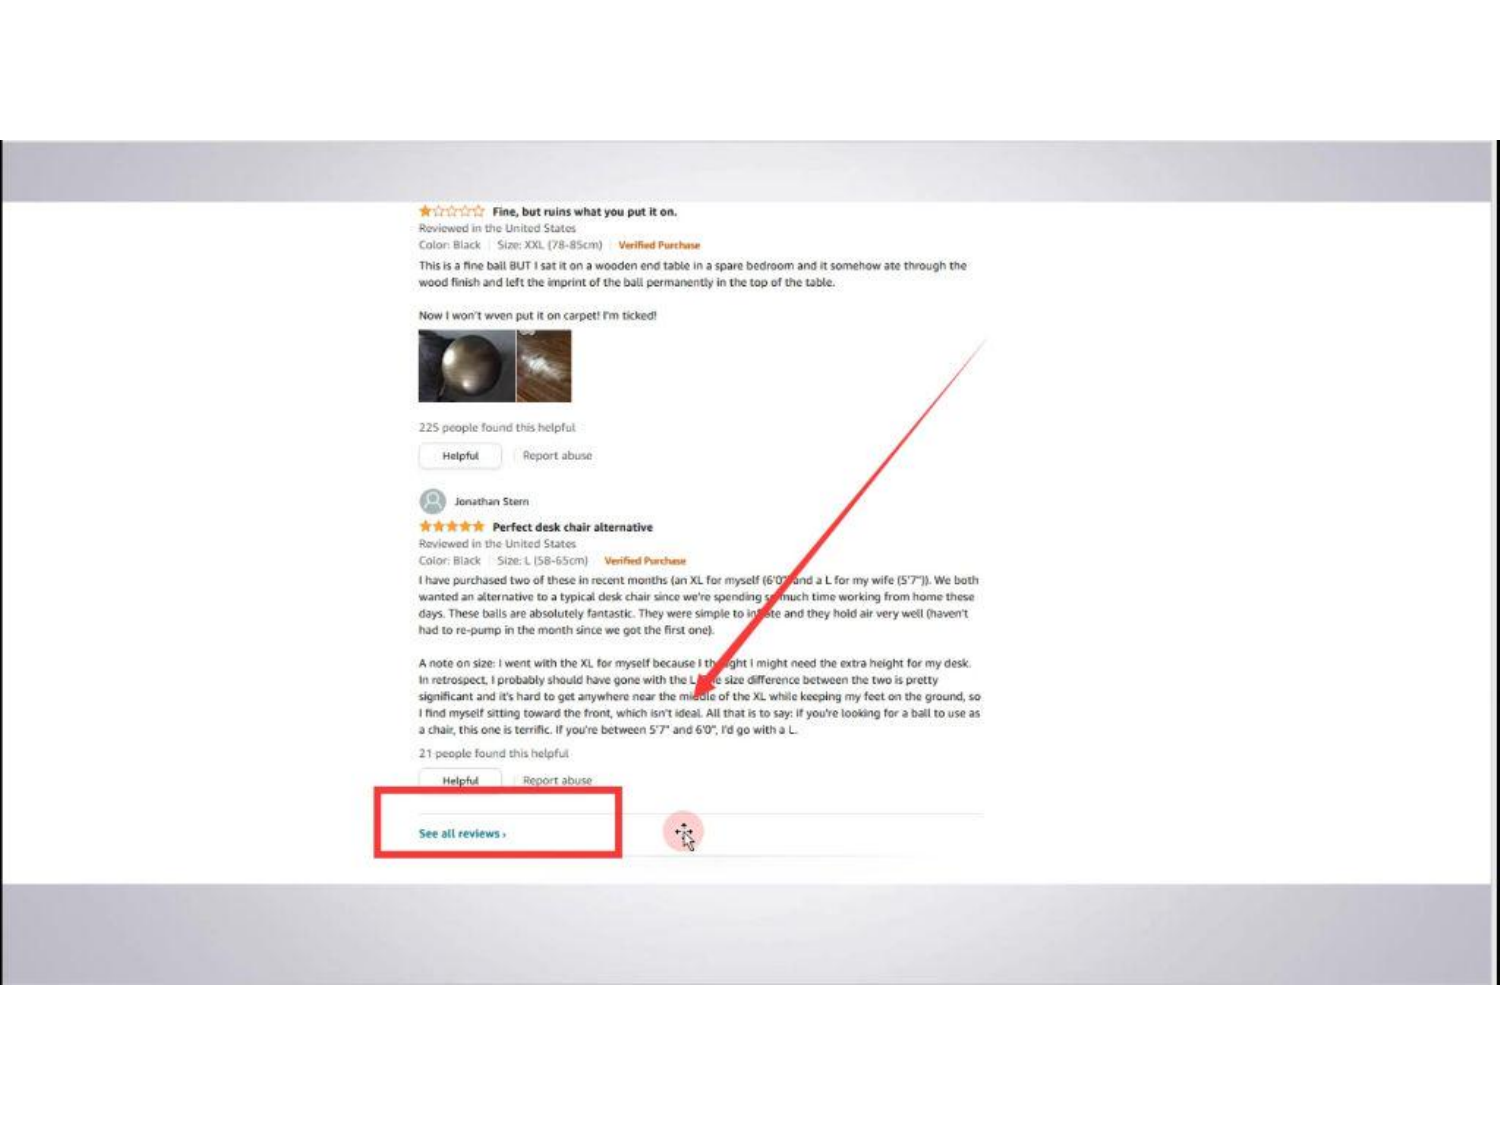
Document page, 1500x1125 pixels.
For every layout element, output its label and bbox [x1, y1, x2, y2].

picture [0, 140, 1500, 985]
